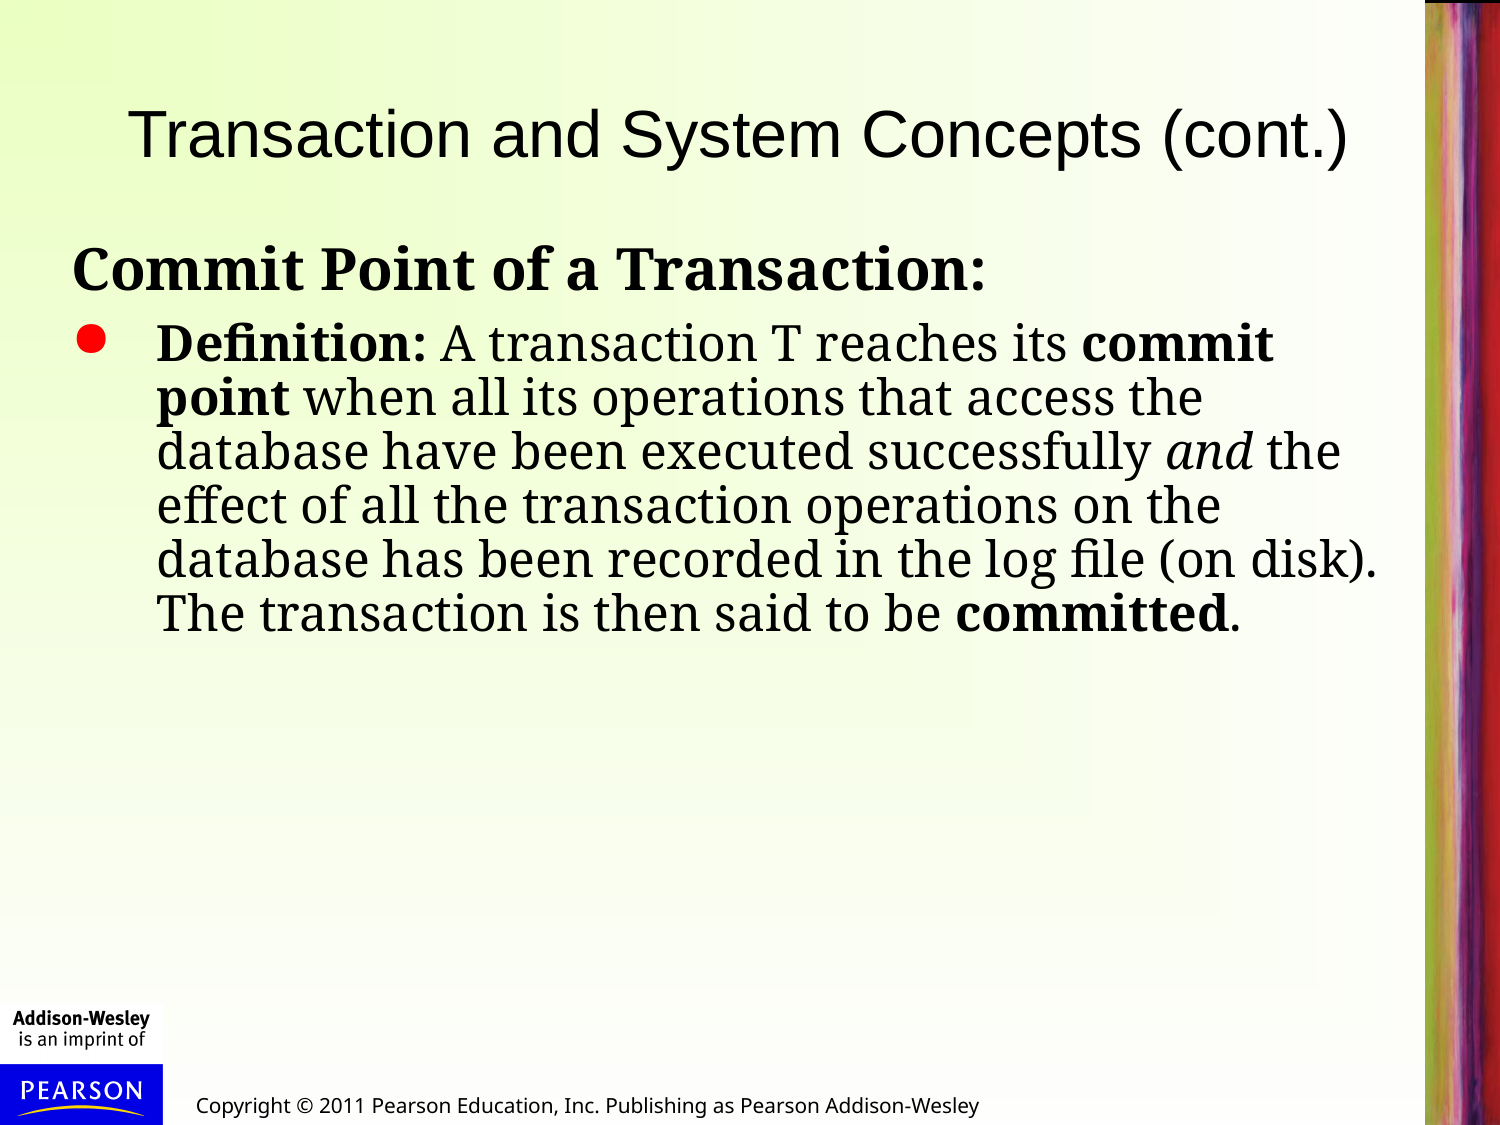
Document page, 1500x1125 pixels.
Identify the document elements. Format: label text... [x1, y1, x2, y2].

title Transaction and System Concepts (cont.) [91, 36, 1388, 226]
picture [0, 0, 1500, 1125]
list Commit Point of a Transaction: Definition: A transaction T reaches its commit point when all its operations that access the database have been executed successfully and the effect of all the transaction operations on the database has been recorded in the log file (on disk). The transaction is then said to be committed. [61, 232, 1402, 996]
